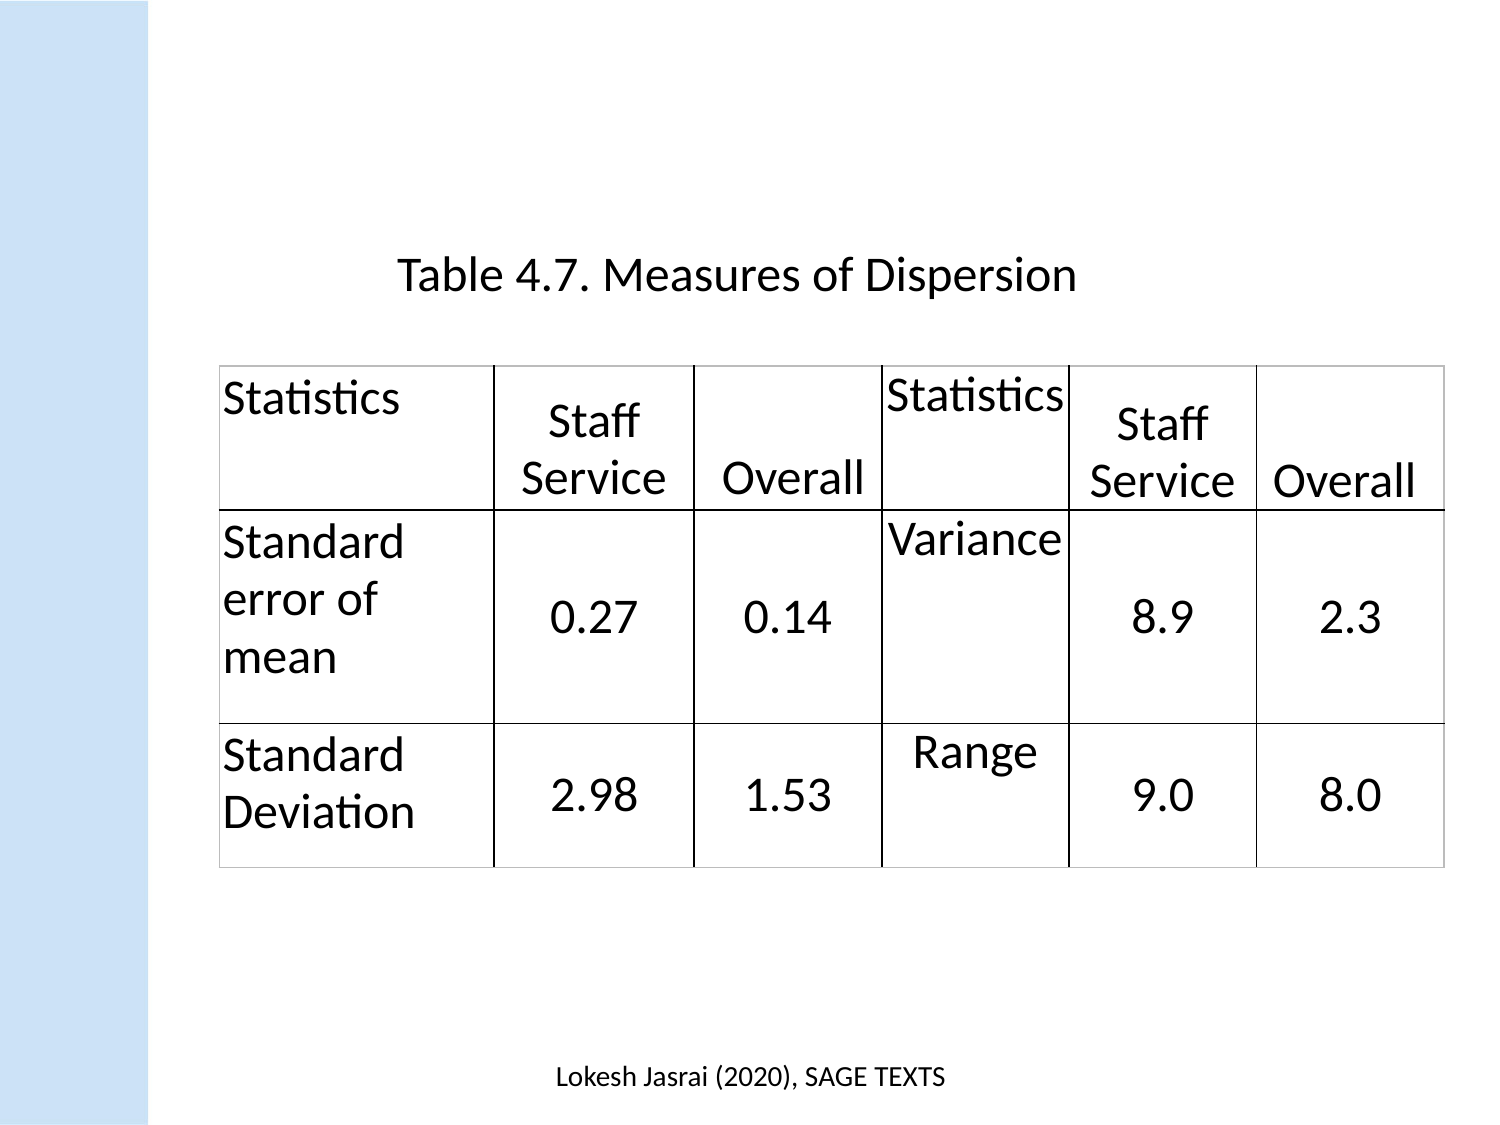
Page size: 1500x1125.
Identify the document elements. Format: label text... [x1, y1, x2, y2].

text_box Table 4.7. Measures of Dispersion [305, 233, 1181, 309]
table_cell Standard Deviation [220, 724, 493, 867]
table_header Staff Service [1070, 367, 1256, 509]
table_header Statistics [220, 367, 493, 509]
table_header Statistics [883, 367, 1068, 509]
table_header Overall [695, 367, 881, 509]
table_cell 8.0 [1257, 724, 1443, 867]
table_header Overall [1257, 367, 1443, 509]
table_cell 8.9 [1070, 511, 1256, 723]
table_cell 2.3 [1257, 511, 1443, 723]
table_cell Standard error of mean [220, 511, 493, 723]
table_cell Variance [883, 511, 1068, 723]
picture [0, 0, 1500, 1125]
footer Lokesh Jasrai (2020), SAGE TEXTS [463, 1050, 1039, 1111]
table_cell Range [883, 724, 1068, 867]
table_cell 9.0 [1070, 724, 1256, 867]
table_cell 0.14 [695, 511, 881, 723]
table_cell 2.98 [495, 724, 693, 867]
table_cell 0.27 [495, 511, 693, 723]
table_header Staff Service [495, 367, 693, 509]
table_cell 1.53 [695, 724, 881, 867]
